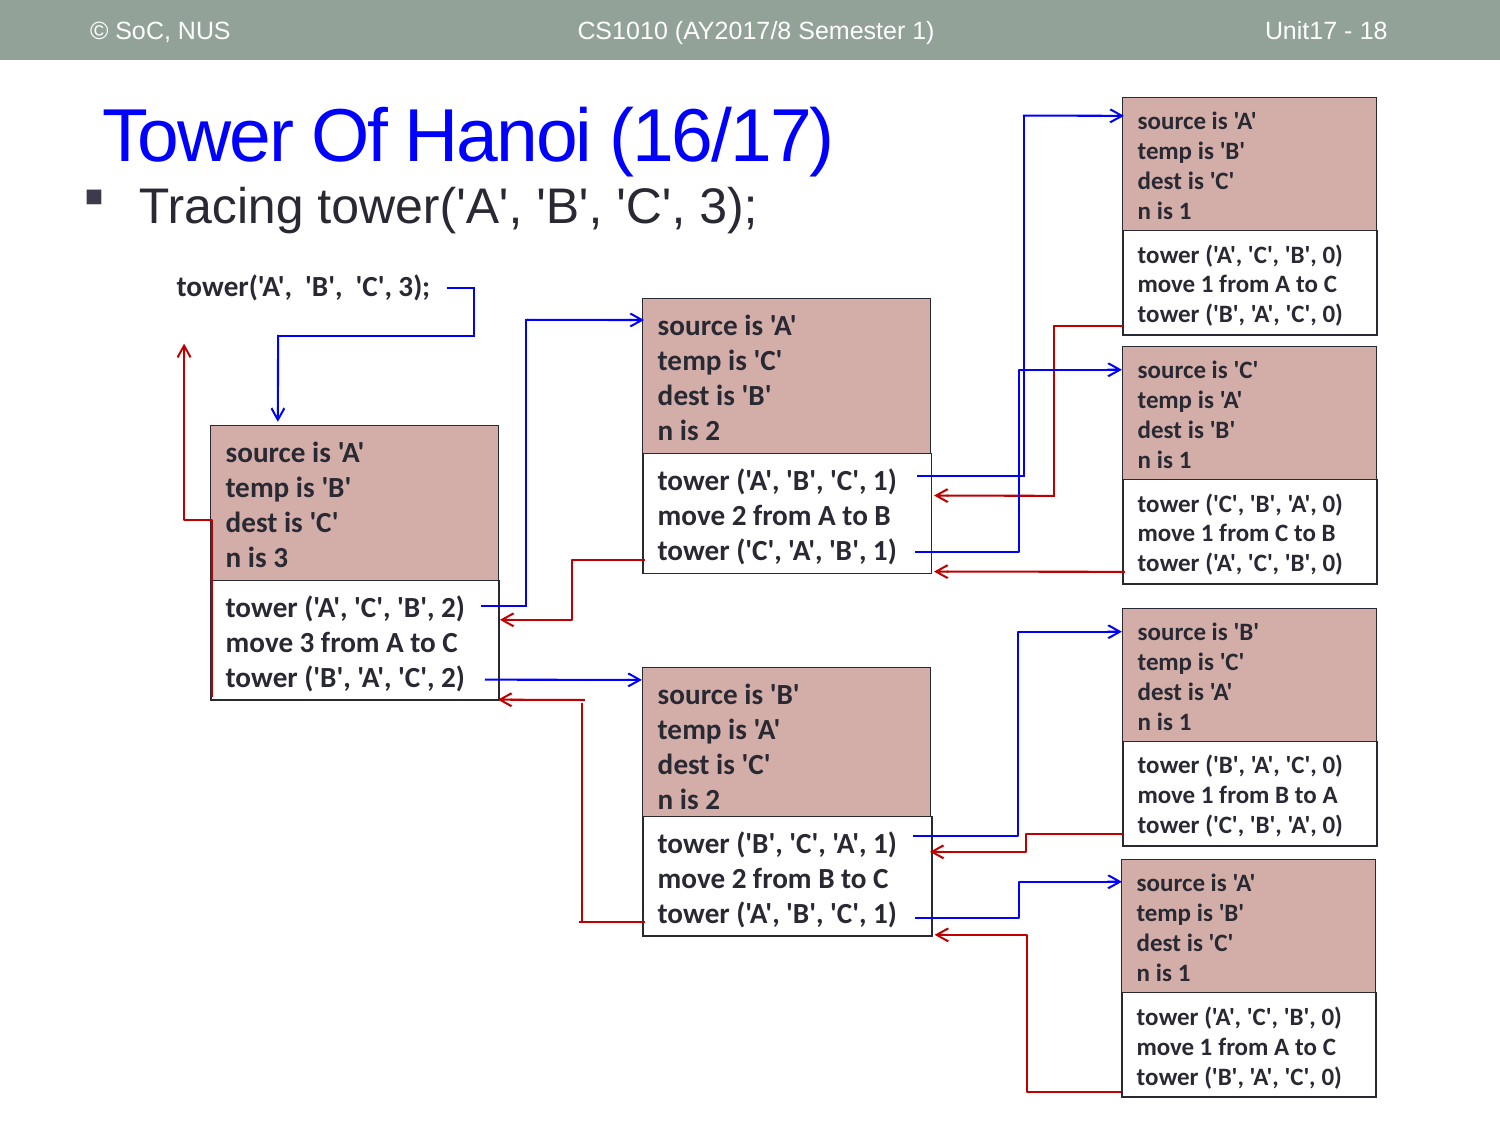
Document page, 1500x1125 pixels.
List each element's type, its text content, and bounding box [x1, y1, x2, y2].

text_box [913, 631, 1123, 836]
text_box tower('A', 'B', 'C', 3); [161, 259, 458, 310]
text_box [277, 287, 475, 423]
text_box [933, 325, 1123, 366]
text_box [21, 505, 375, 534]
slide_number Unit17 - 18 [1250, 3, 1425, 57]
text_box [1122, 97, 1378, 337]
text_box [915, 369, 1123, 552]
text_box Tracing tower('A', 'B', 'C', 3); [67, 165, 856, 261]
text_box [915, 881, 1123, 918]
title Tower Of Hanoi (16/17) [87, 62, 1463, 200]
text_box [642, 298, 932, 576]
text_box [499, 559, 645, 620]
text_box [642, 667, 933, 939]
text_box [210, 425, 500, 702]
slide_number © SoC, NUS [75, 3, 550, 57]
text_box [497, 699, 645, 922]
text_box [481, 319, 645, 606]
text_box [1122, 608, 1378, 848]
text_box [934, 934, 1120, 1092]
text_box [1122, 346, 1378, 586]
footer CS1010 (AY2017/8 Semester 1) [562, 3, 1238, 57]
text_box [1121, 859, 1377, 1099]
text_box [917, 115, 1125, 367]
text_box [929, 833, 1123, 853]
